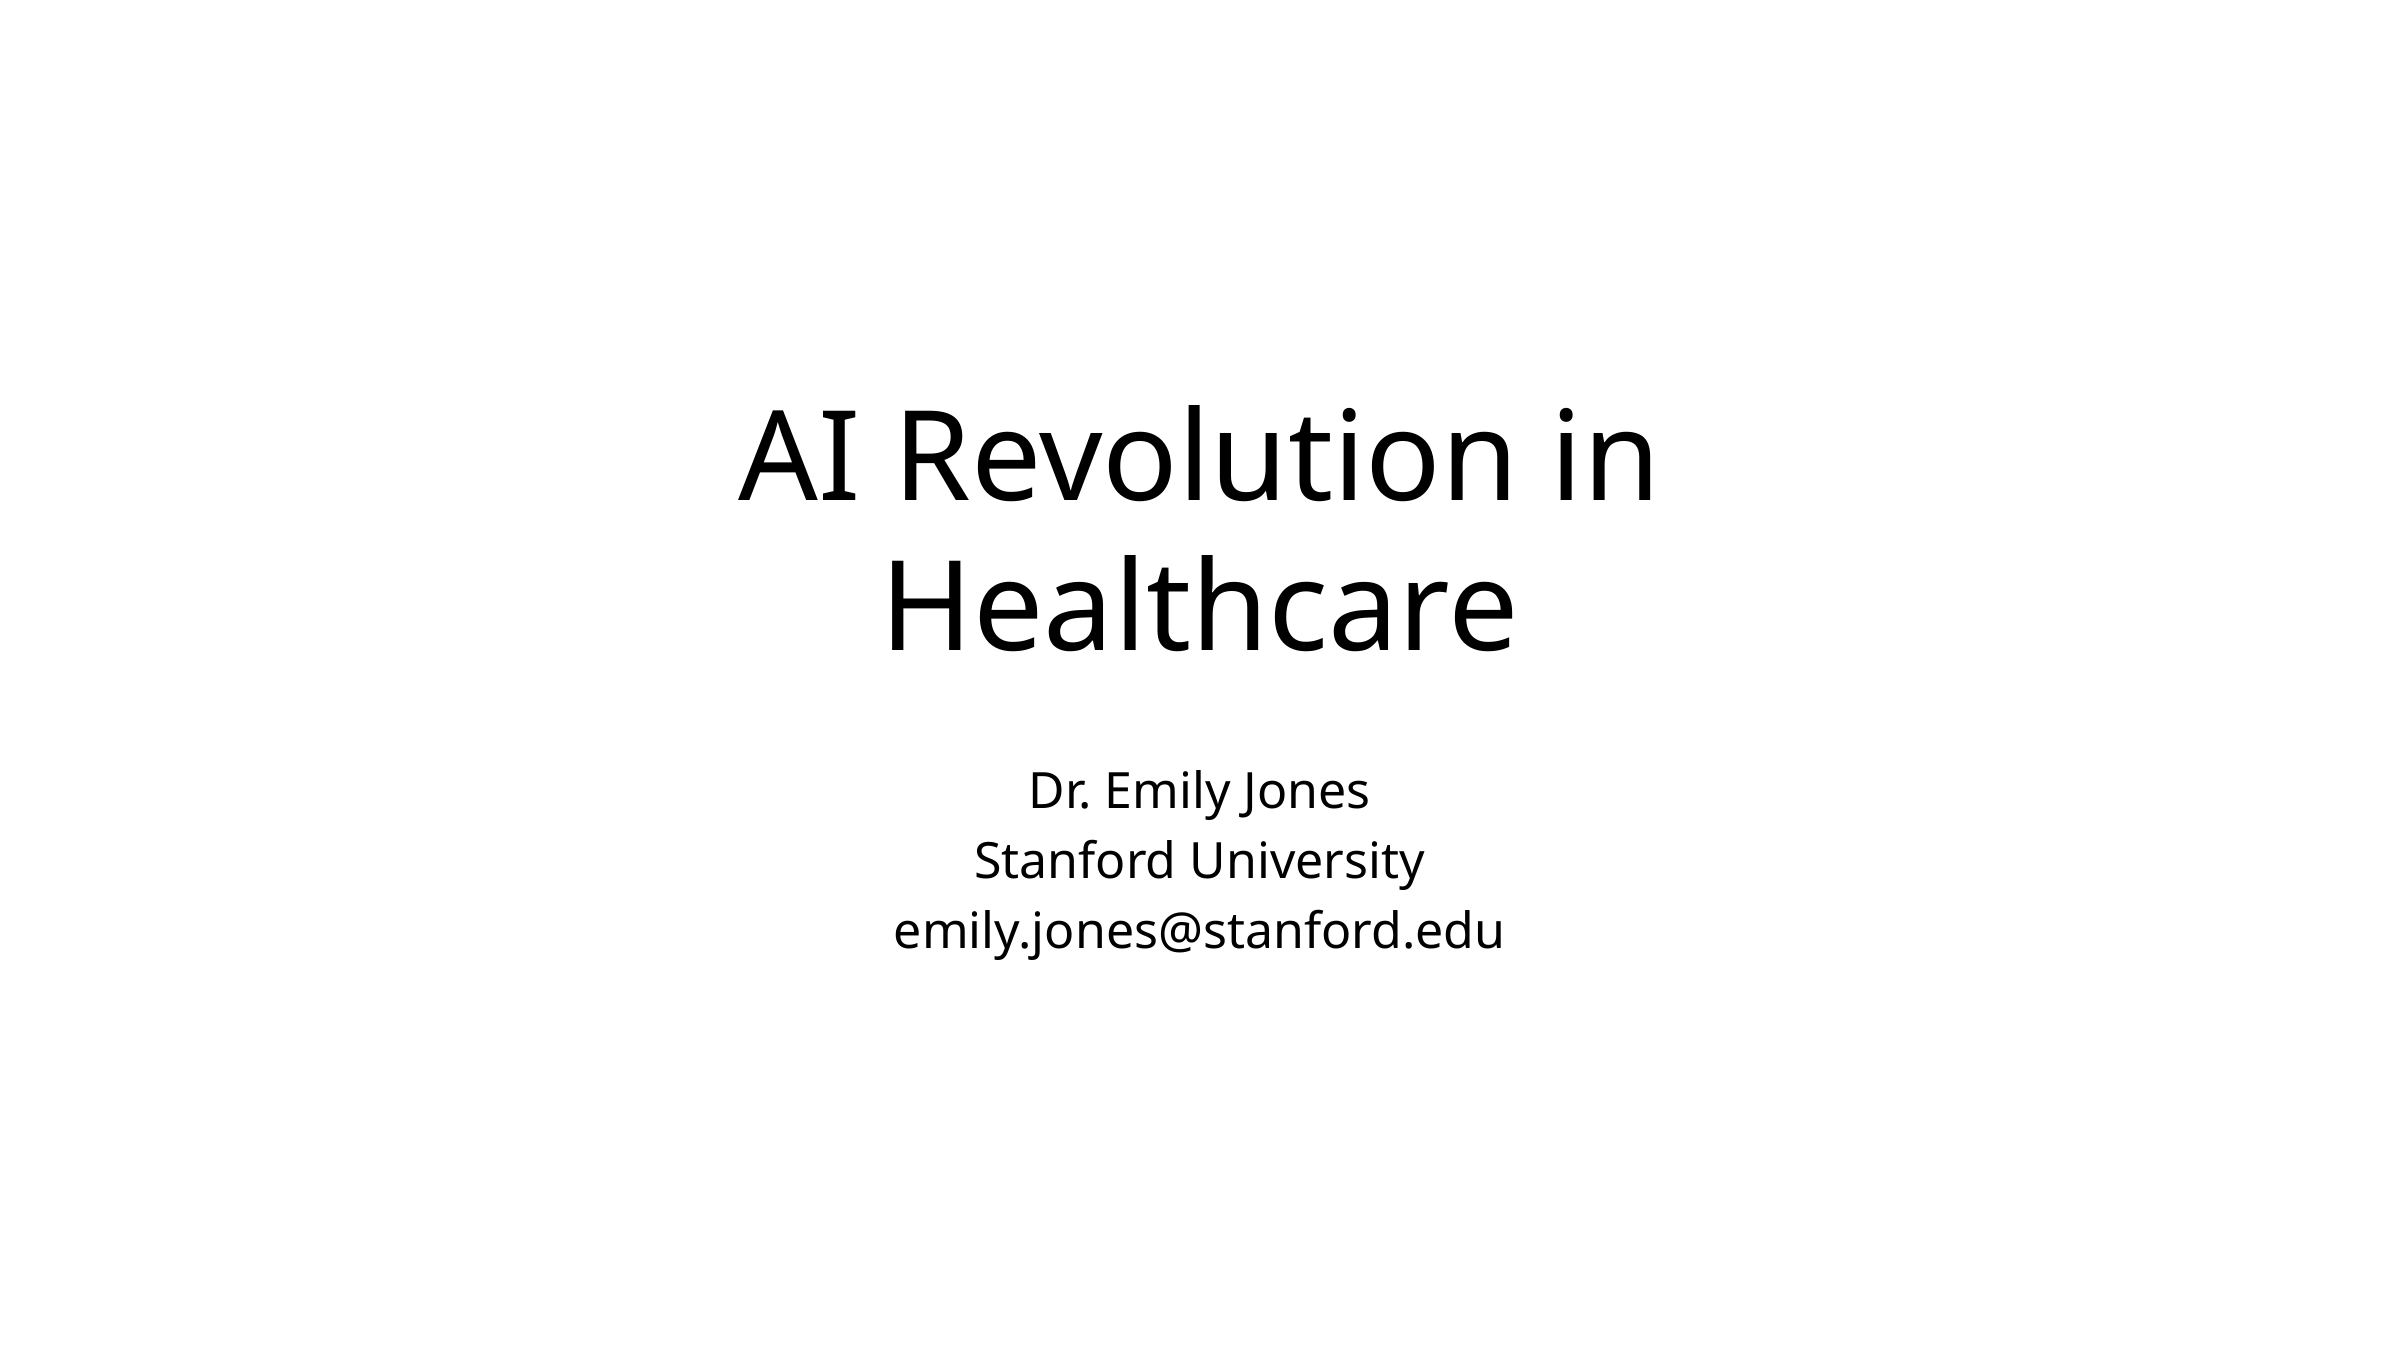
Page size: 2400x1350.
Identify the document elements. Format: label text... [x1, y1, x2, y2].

title AI Revolution in Healthcare [450, 329, 1950, 721]
subtitle Dr. Emily Jones Stanford University emily.jones@stanford.edu [450, 750, 1950, 1023]
